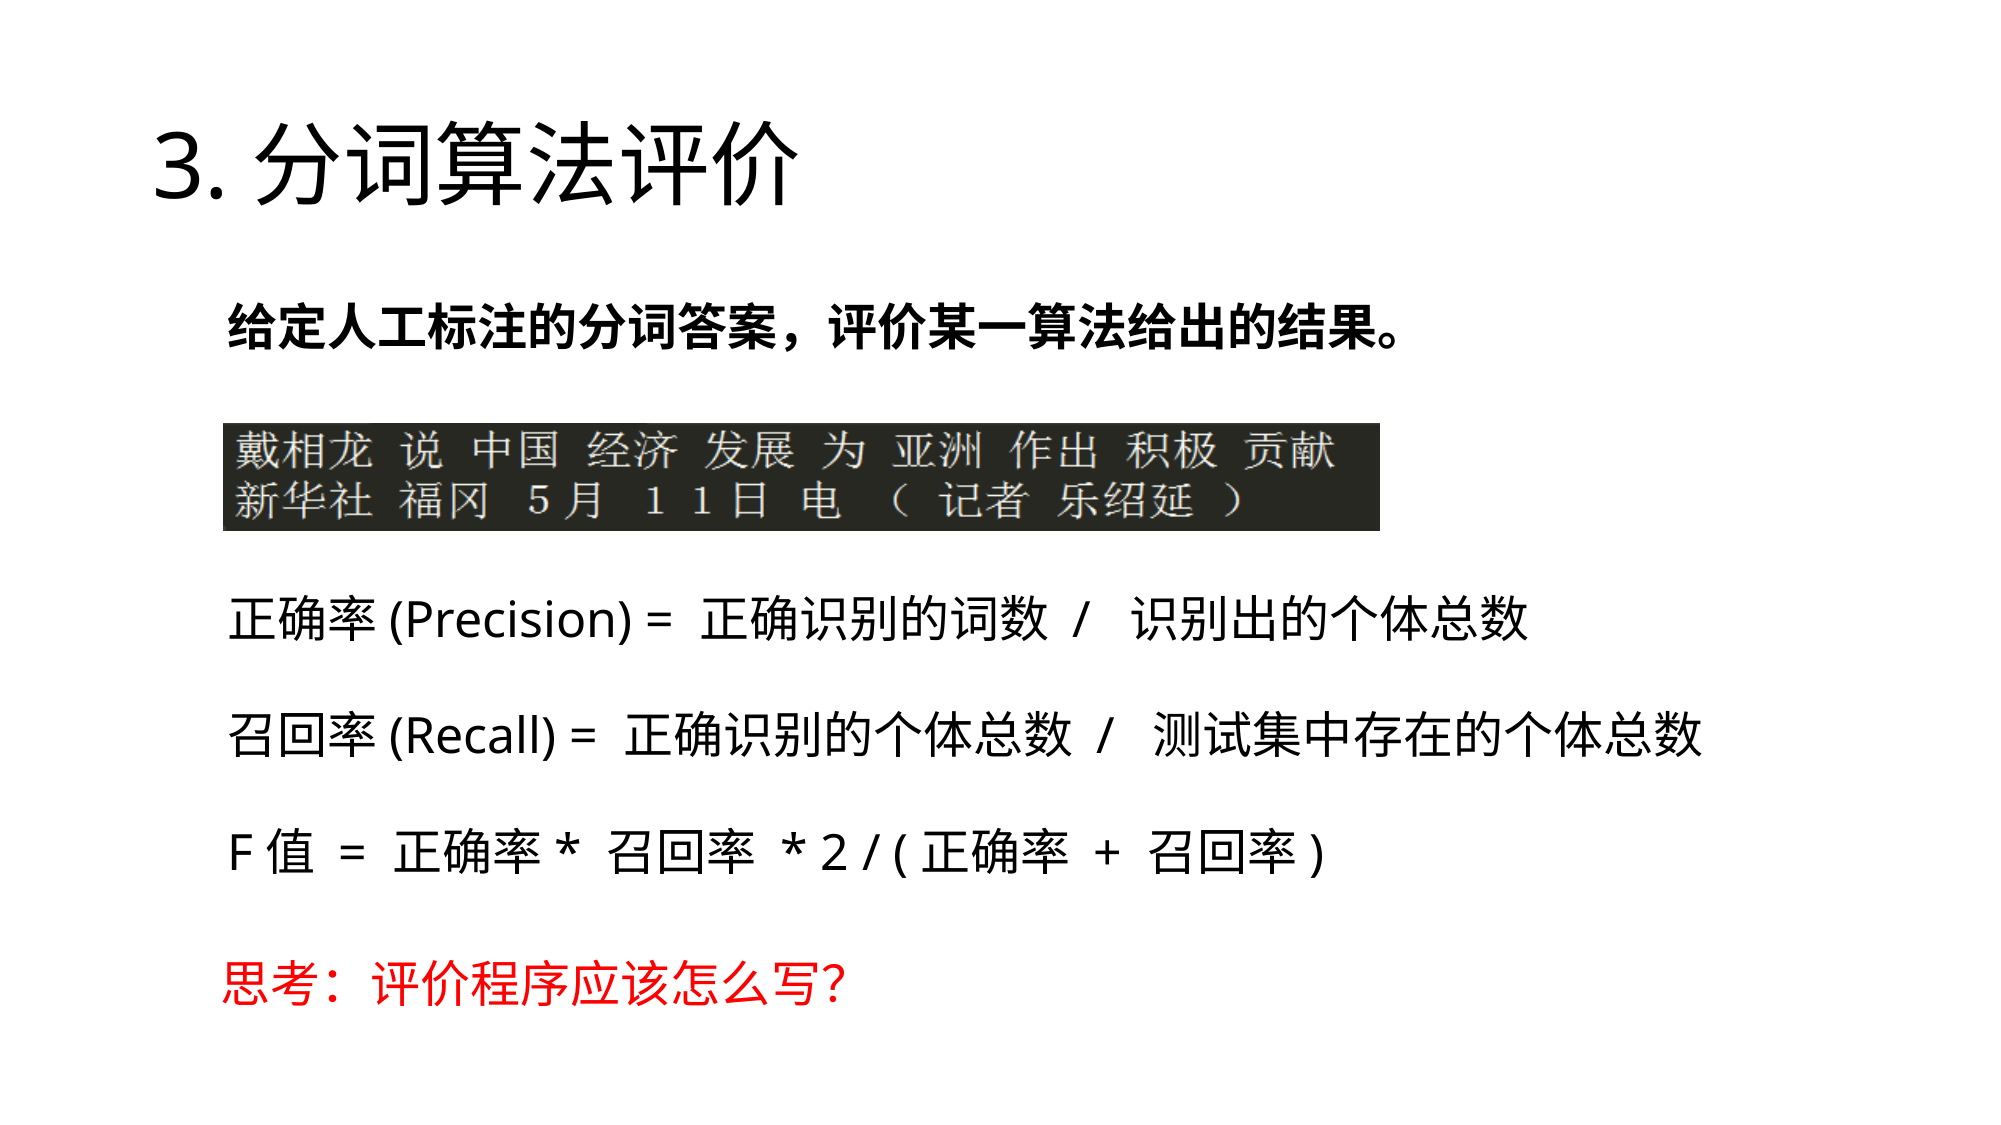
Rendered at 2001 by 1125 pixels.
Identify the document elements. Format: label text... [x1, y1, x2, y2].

title 3.分词算法评价 [137, 59, 1863, 278]
list 给定人工标注的分词答案，评价某一算法给出的结果。 正确率(Precision) = 正确识别的词数 / 识别出的个体总数 召回率(Recall) = 正确识别的个体总数 / 测试集中存在的个体总数 F值 = 正确率* 召回率 * 2 / (正确率 + 召回率) 思考：评价程序应该怎么写？ [137, 299, 1863, 1069]
picture [223, 423, 1380, 531]
